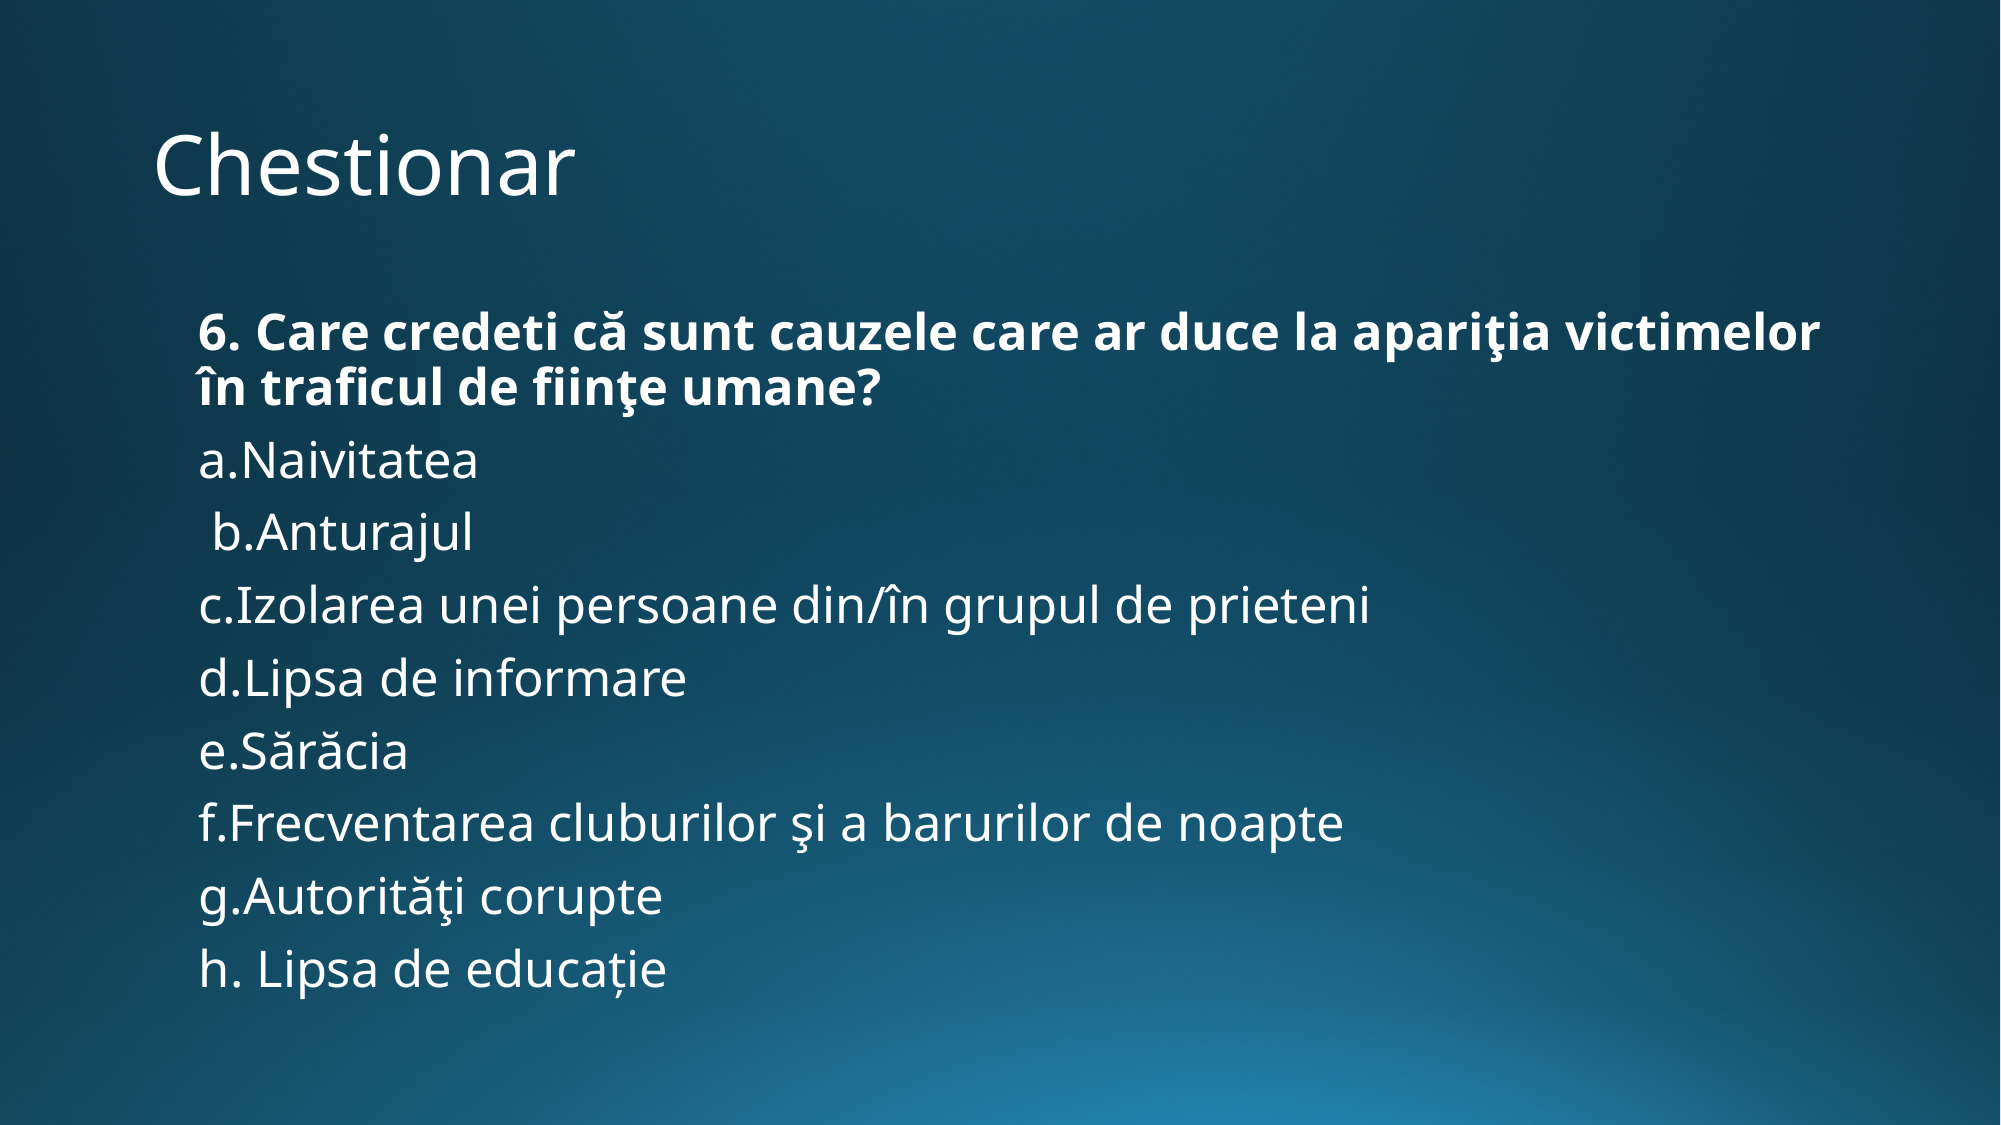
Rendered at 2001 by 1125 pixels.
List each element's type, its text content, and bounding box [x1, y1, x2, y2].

list 6. Care credeti că sunt cauzele care ar duce la apariţia victimelor în traficul de fiinţe umane? a.Naivitatea b.Anturajul c.Izolarea unei persoane din/în grupul de prieteni d.Lipsa de informare e.Sărăcia f.Frecventarea cluburilor şi a barurilor de noapte g.Autorităţi corupte h. Lipsa de educație [183, 299, 1863, 1014]
title Chestionar [137, 59, 1863, 278]
picture [0, 0, 2001, 1125]
